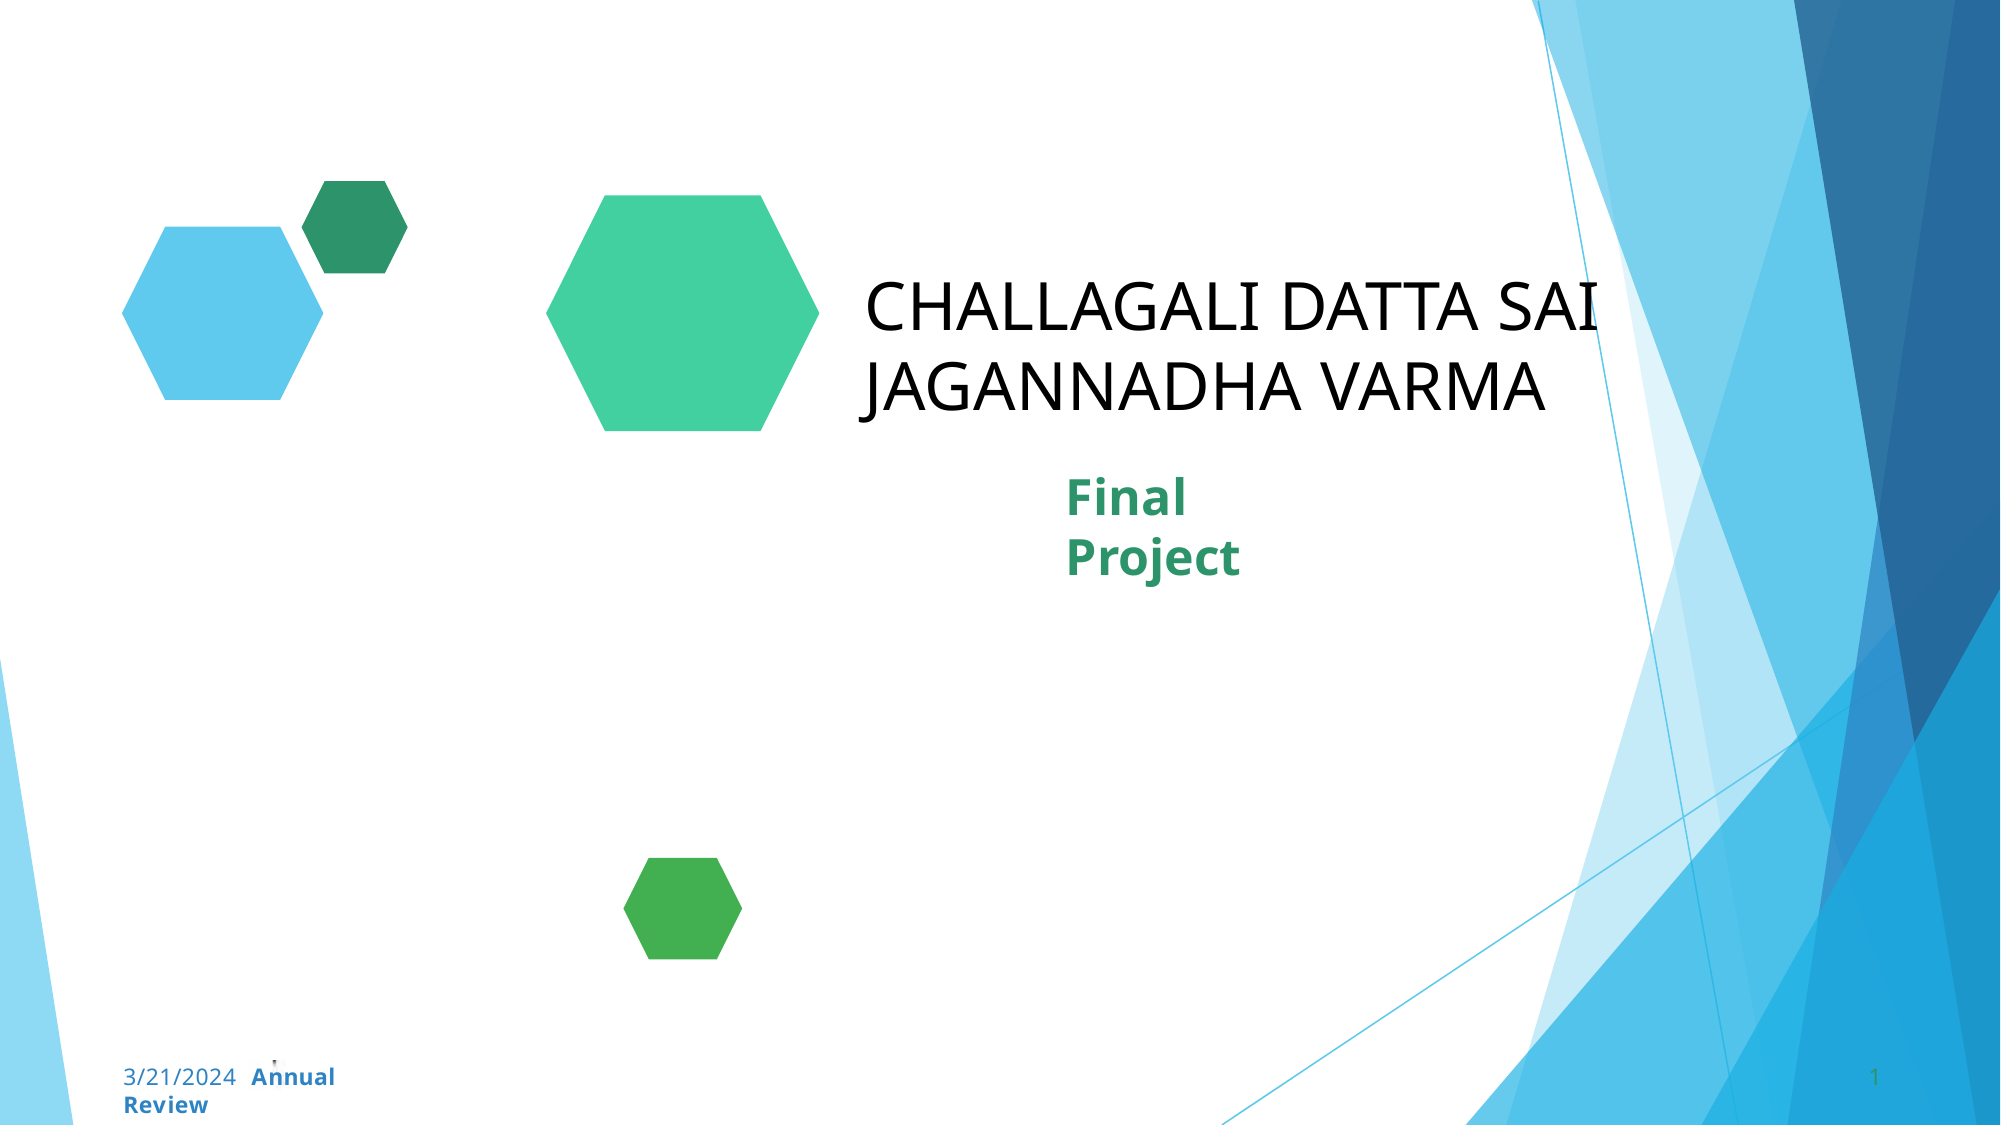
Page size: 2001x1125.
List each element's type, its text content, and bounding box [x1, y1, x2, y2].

title CHALLAGALI DATTA SAI JAGANNADHA VARMA [337, 260, 1963, 664]
text_box 3/21/2024 Annual Review [121, 1103, 417, 1118]
text_box [572, 195, 793, 260]
picture [110, 1060, 463, 1094]
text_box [121, 180, 408, 401]
text_box Final Project [1063, 462, 1369, 585]
text_box [623, 857, 743, 960]
slide_number 1 [1862, 1061, 1888, 1125]
